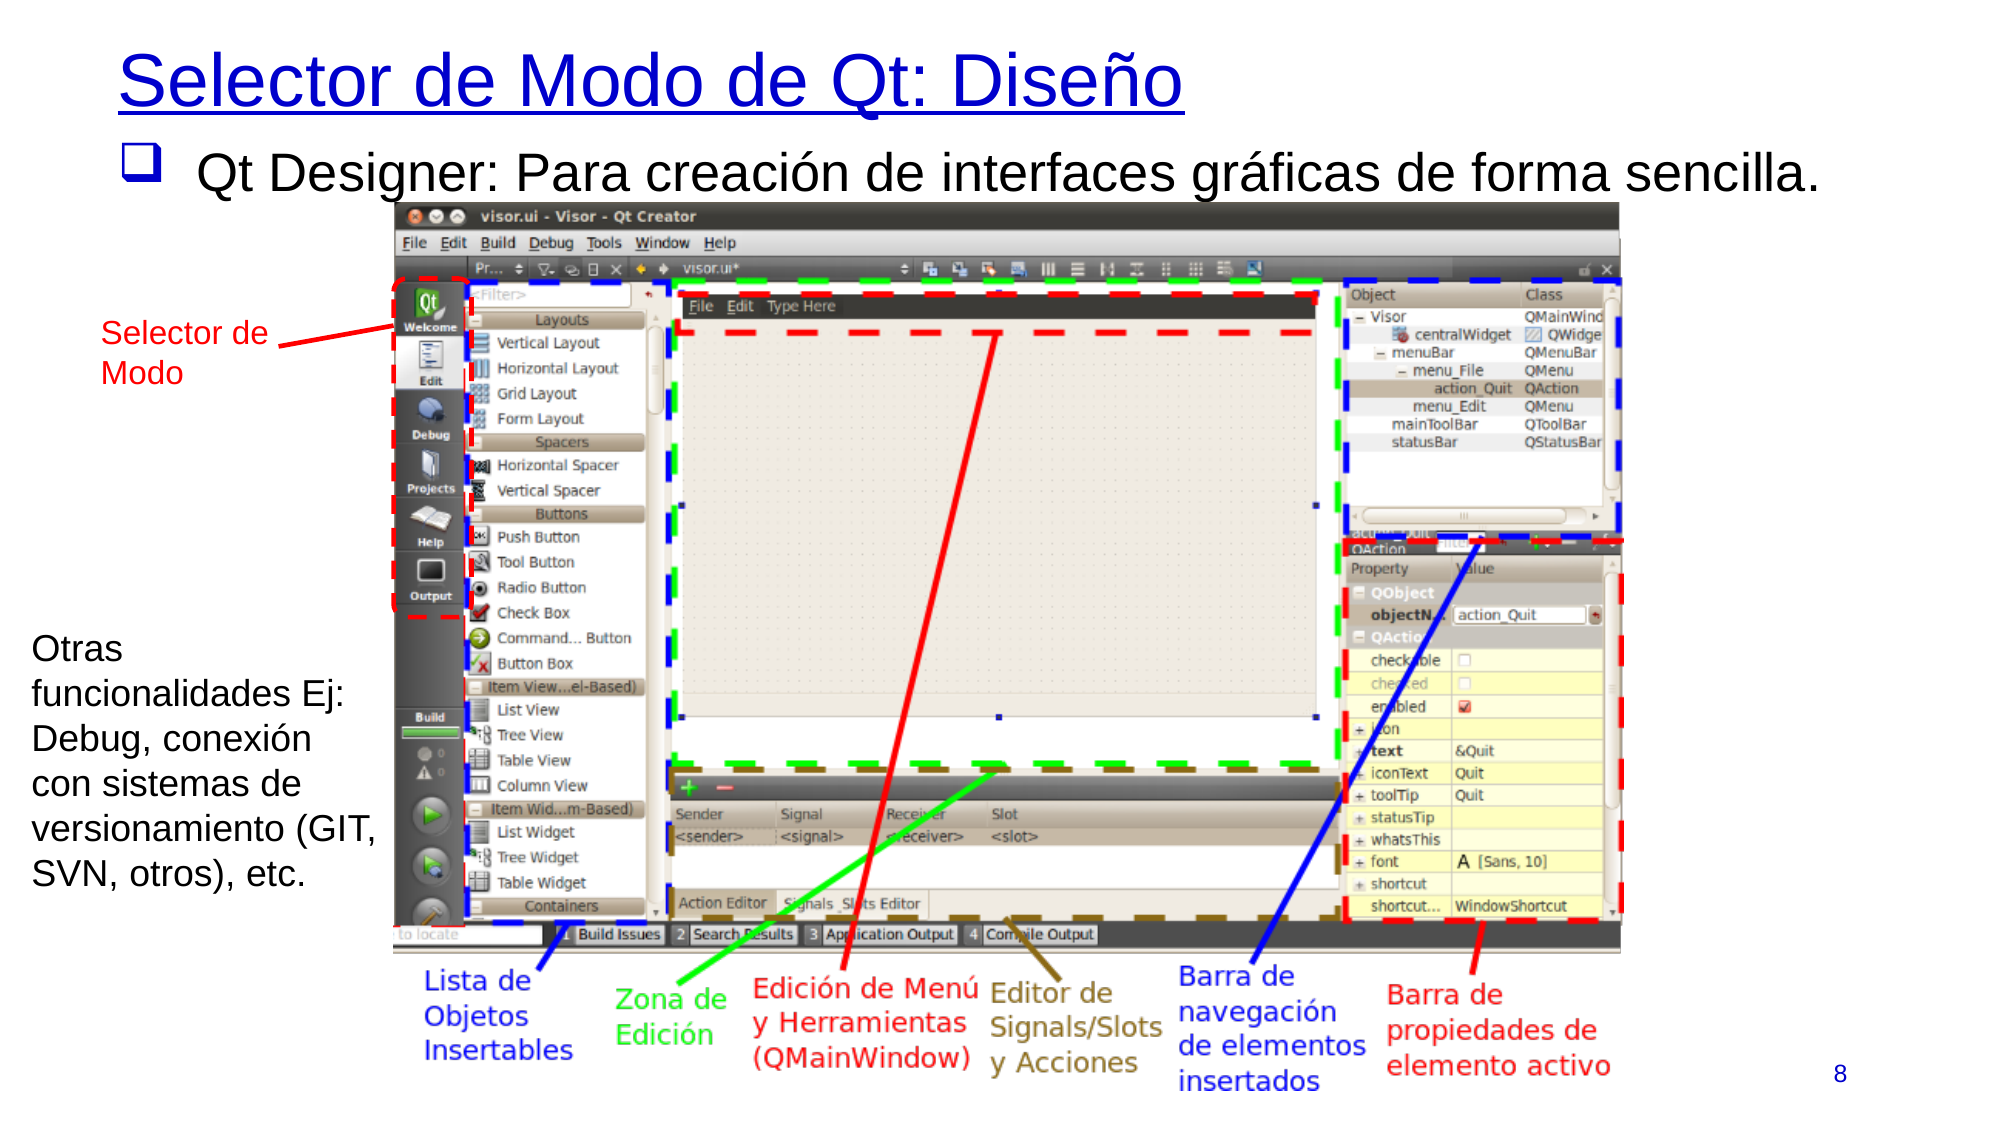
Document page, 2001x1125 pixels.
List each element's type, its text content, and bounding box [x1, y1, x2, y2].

list Qt Designer: Para creación de interfaces gráficas de forma sencilla. [102, 129, 1915, 1043]
text_box Selector de Modo [85, 303, 323, 399]
slide_number 8 [1412, 1042, 1863, 1103]
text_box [278, 325, 394, 347]
picture [393, 202, 1624, 1091]
title Selector de Modo de Qt: Diseño [102, 34, 1915, 129]
text_box Otras funcionalidades Ej: Debug, conexión con sistemas de versionamiento (GIT, SVN, otros), etc. [16, 617, 393, 947]
